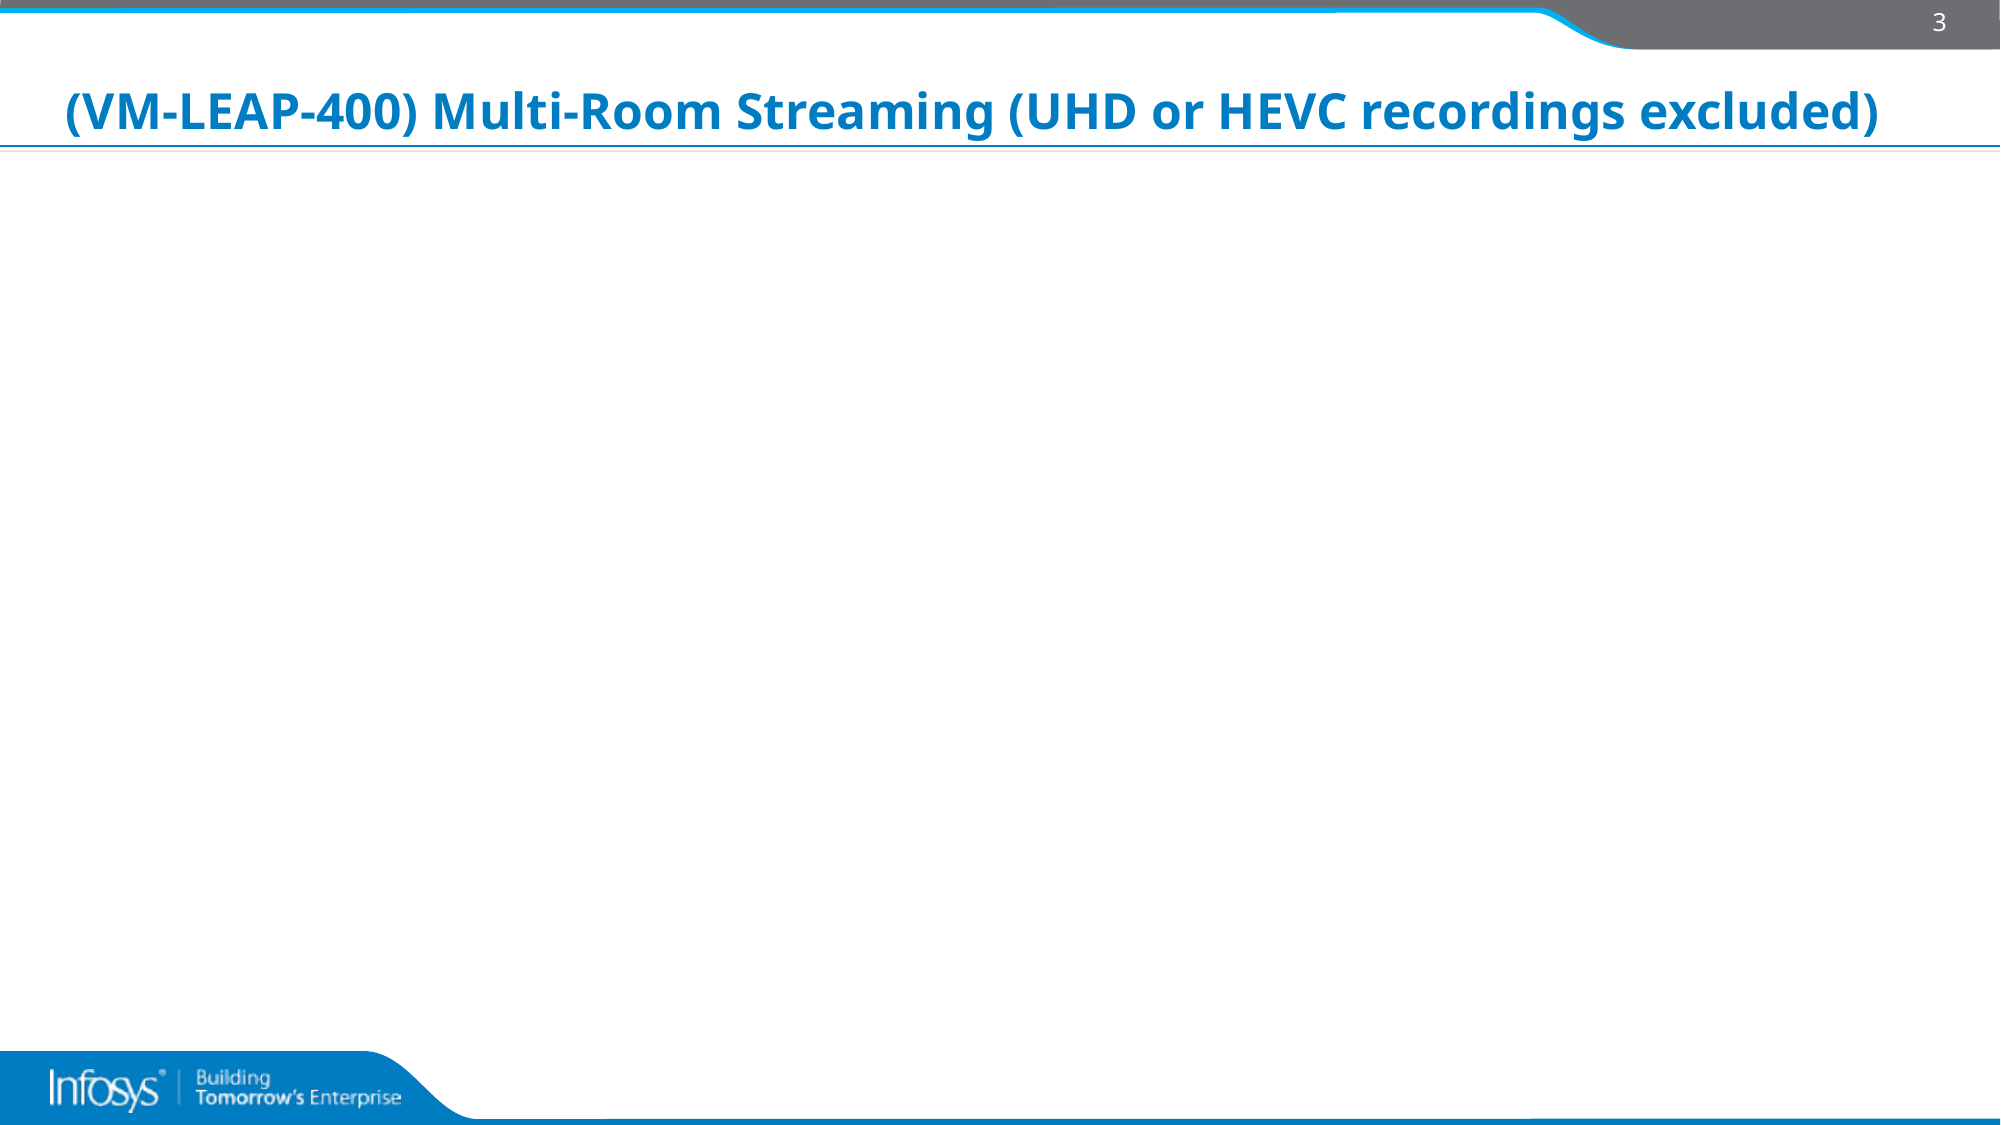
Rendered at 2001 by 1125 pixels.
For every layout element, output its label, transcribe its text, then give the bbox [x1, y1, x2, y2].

slide_number 3 [1913, 5, 1950, 42]
picture [50, 1069, 401, 1113]
footer [1247, 5, 1832, 42]
title (VM-LEAP-400) Multi-Room Streaming (UHD or HEVC recordings excluded) [50, 31, 1951, 149]
